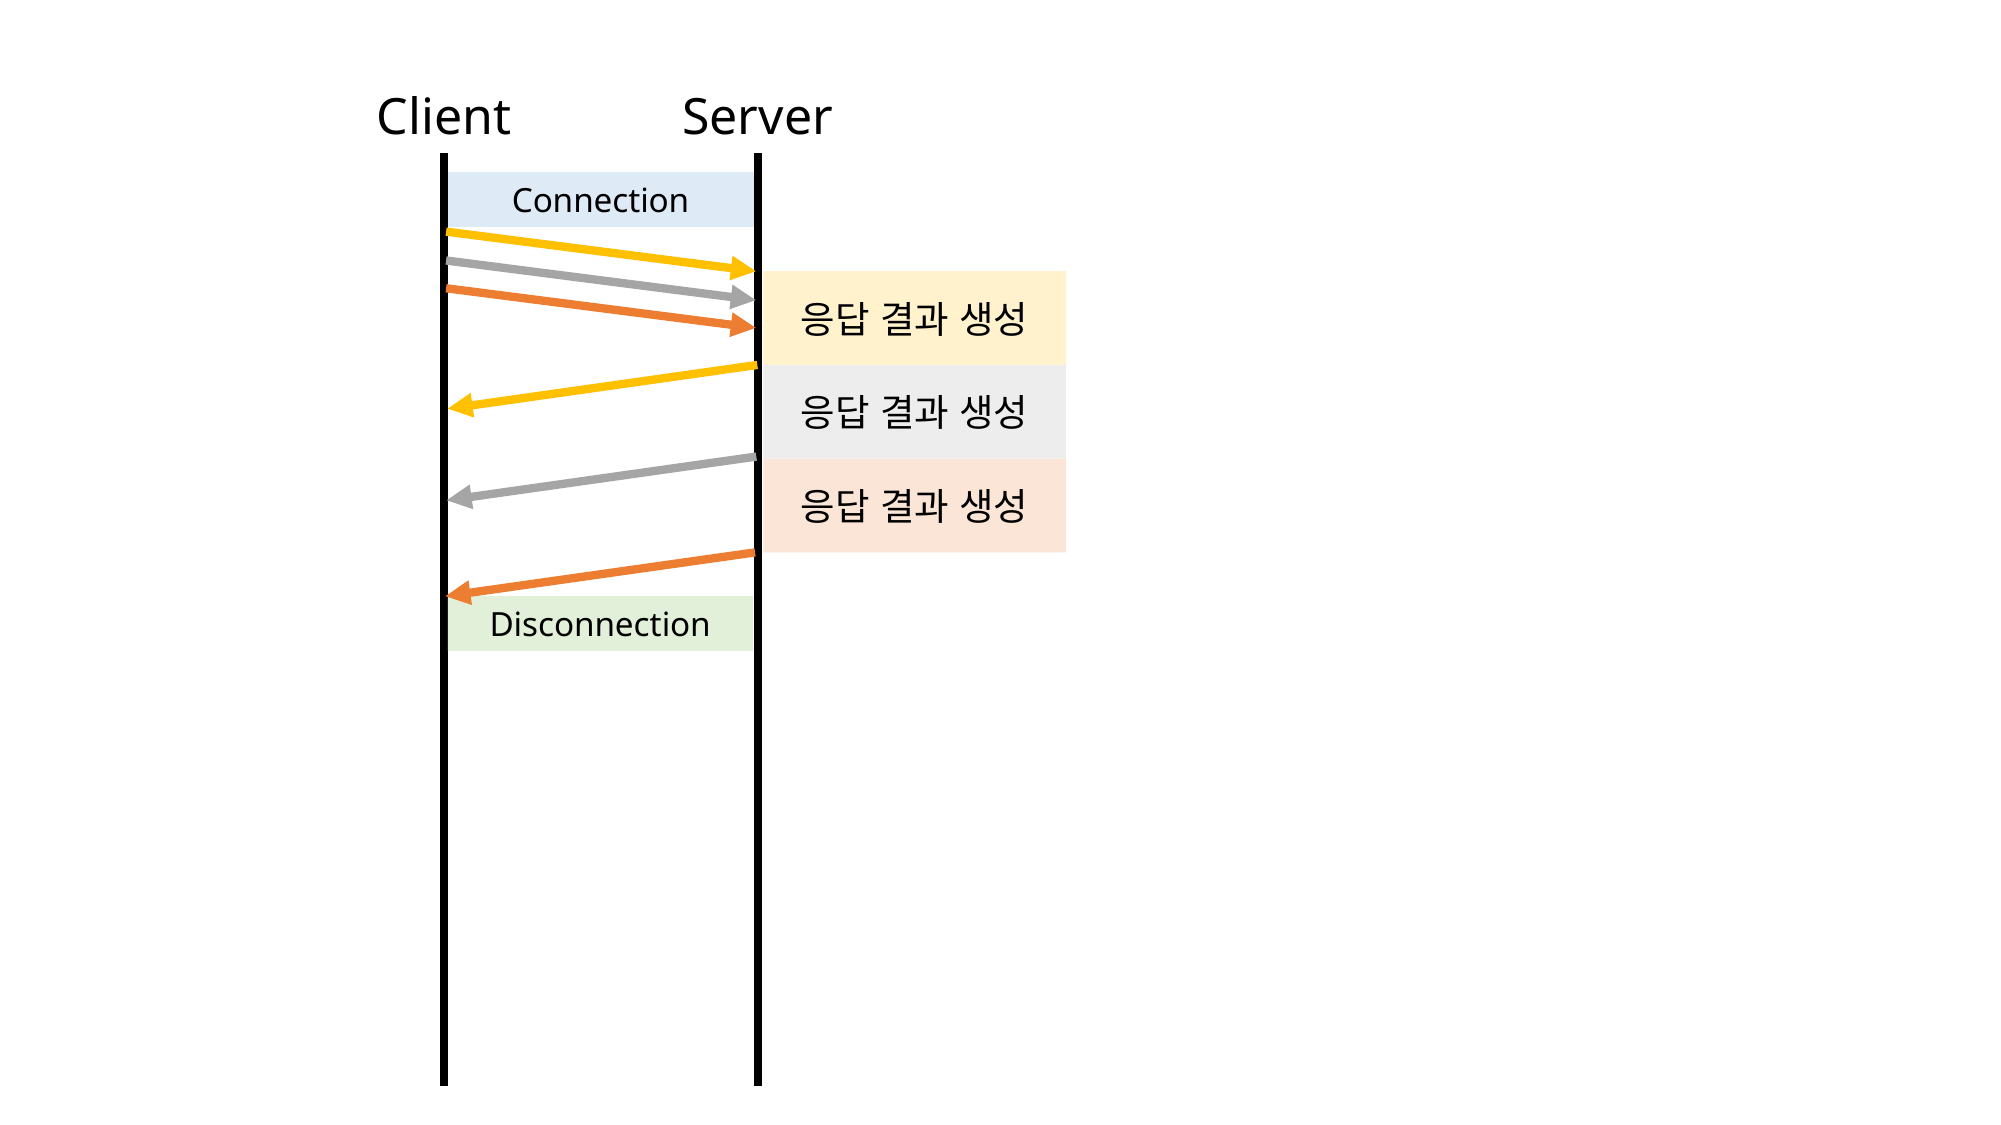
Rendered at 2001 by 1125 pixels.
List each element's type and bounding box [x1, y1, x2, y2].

text_box [363, 77, 1066, 1086]
